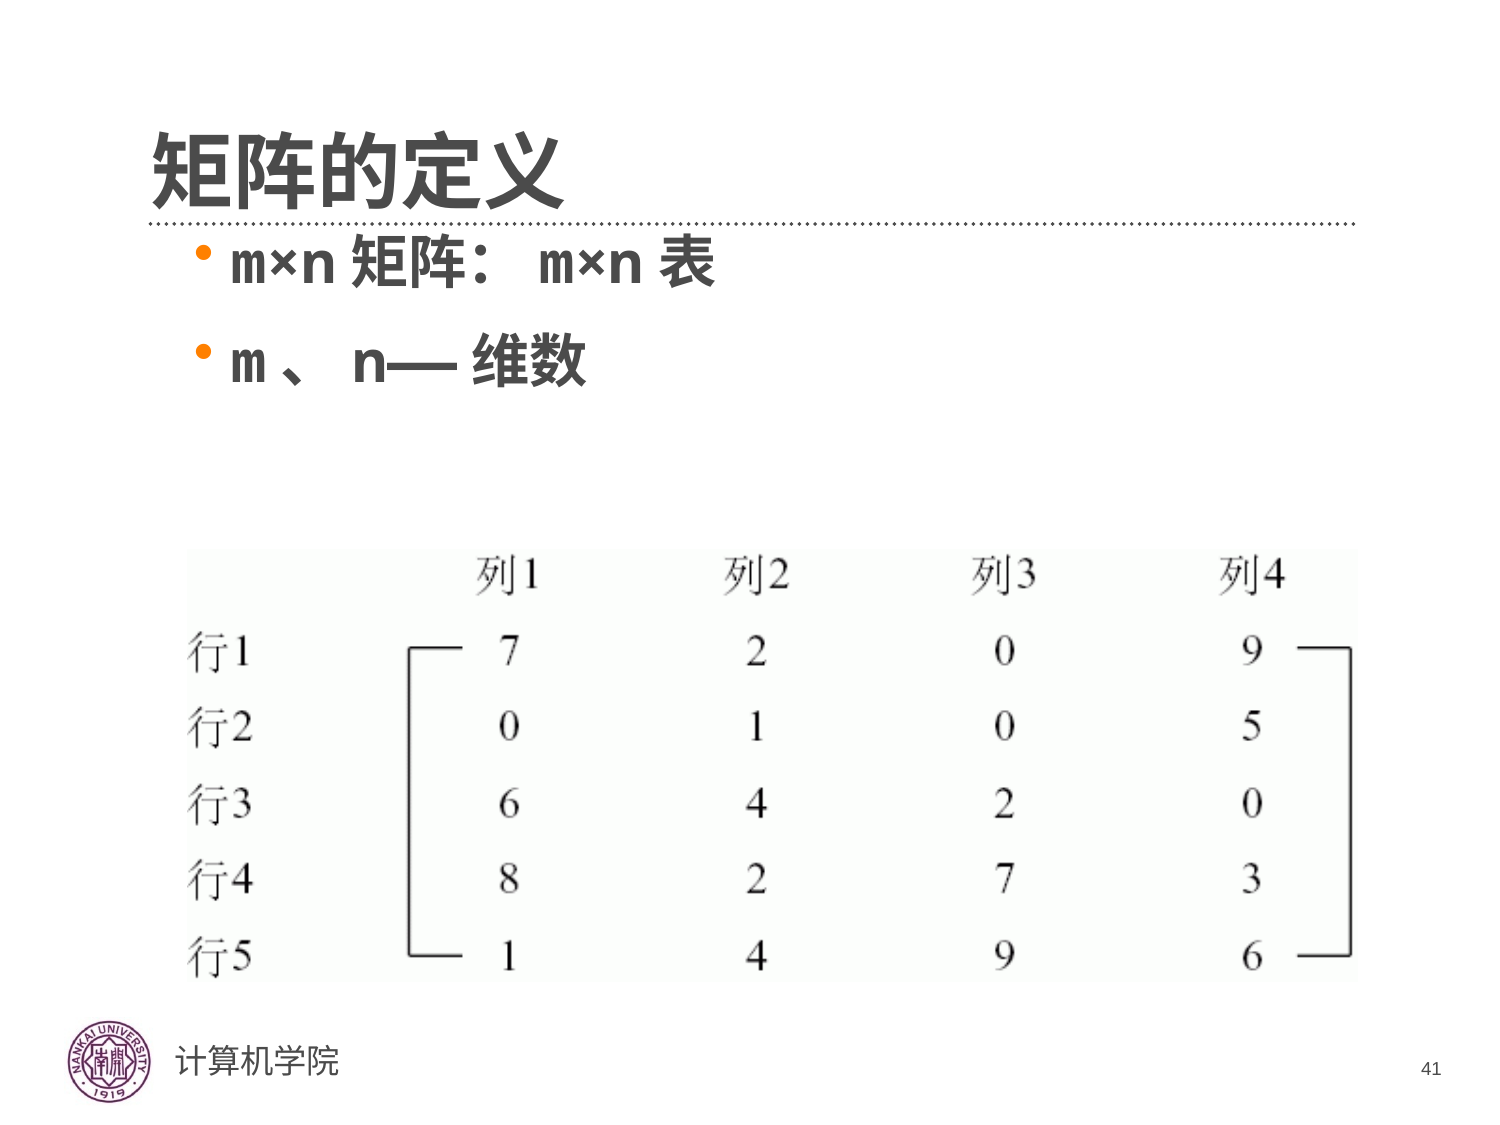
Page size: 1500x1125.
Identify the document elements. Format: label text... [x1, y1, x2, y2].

title 矩阵的定义 [150, 82, 1360, 221]
list m×n矩阵：m×n表 m、n——维数 [193, 224, 1470, 538]
picture [64, 1017, 154, 1106]
slide_number 41 [1308, 1048, 1458, 1093]
picture [187, 549, 1358, 982]
